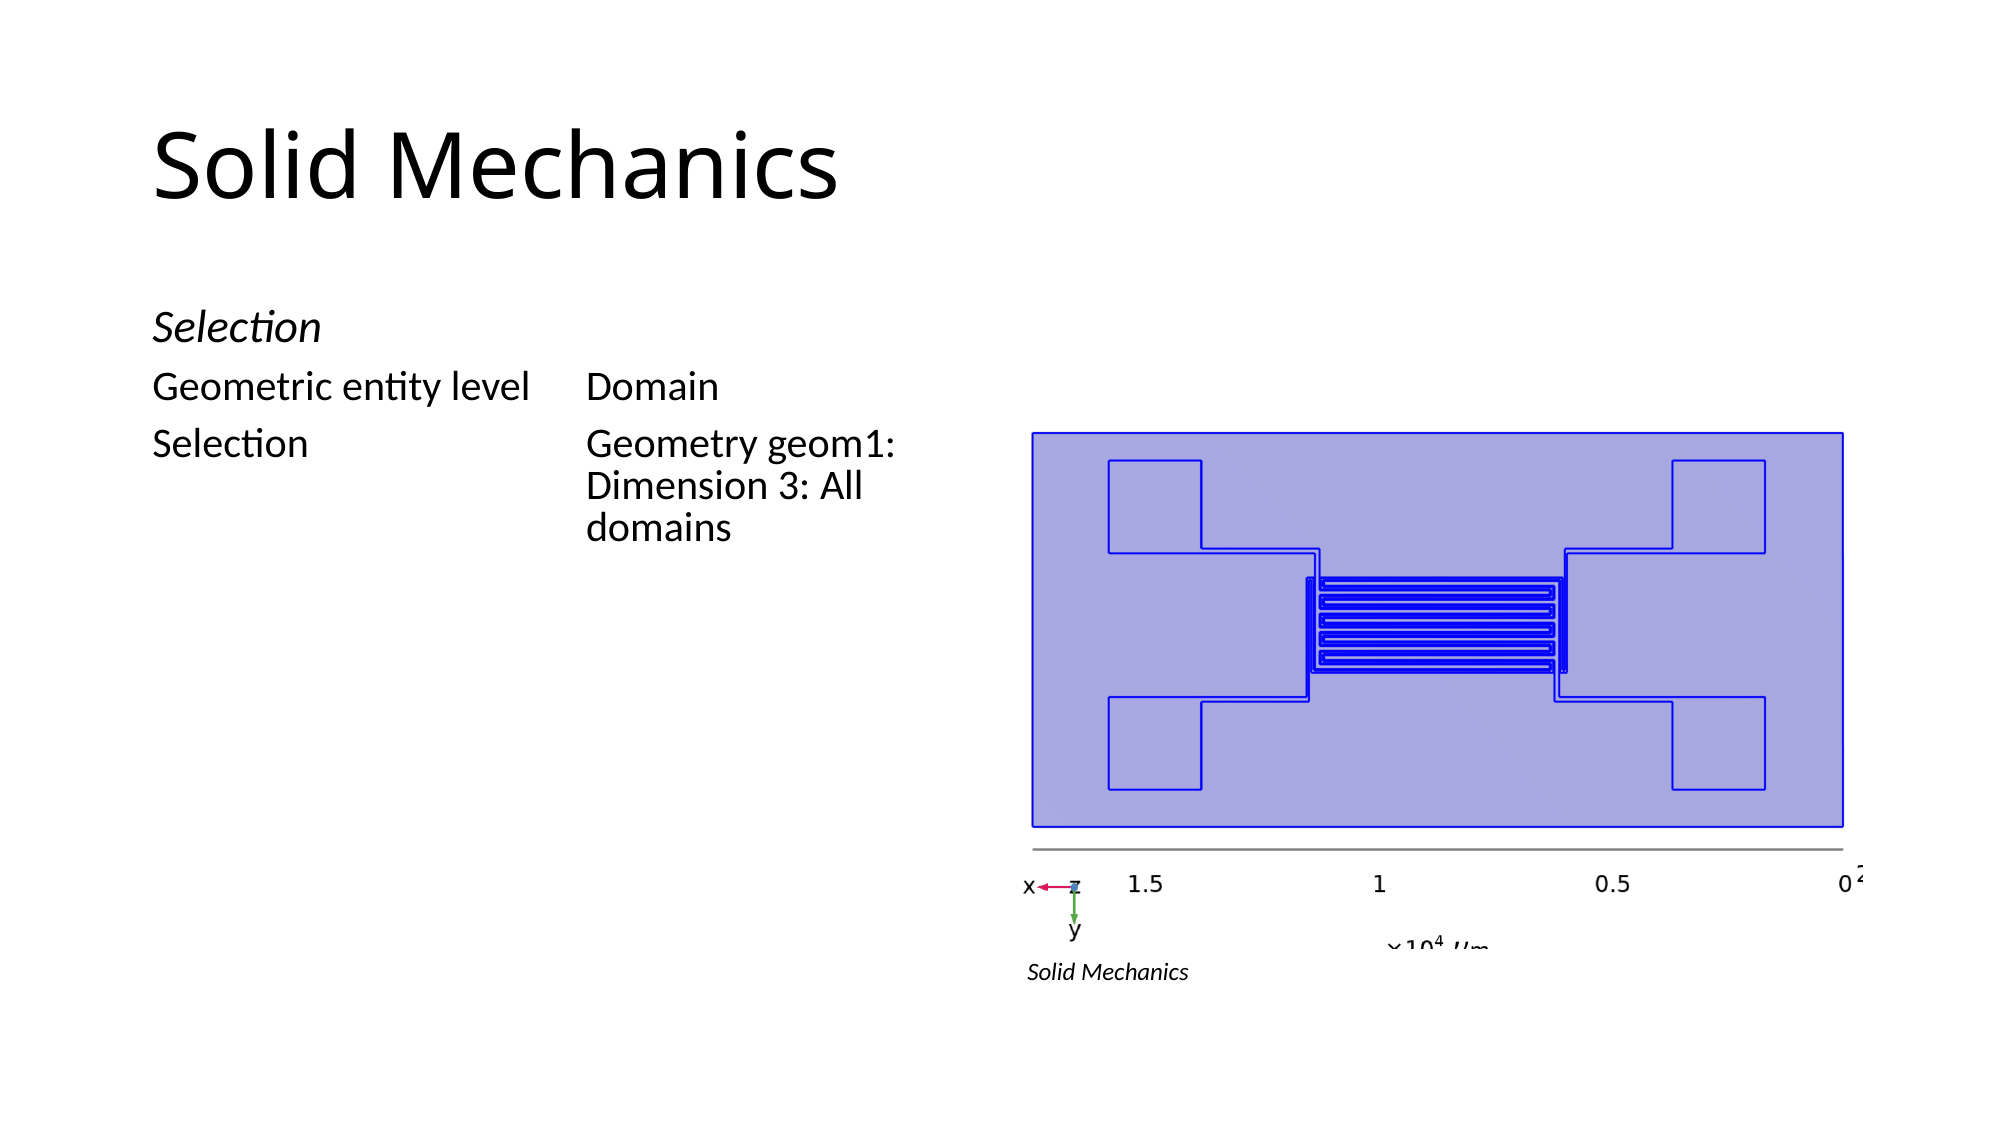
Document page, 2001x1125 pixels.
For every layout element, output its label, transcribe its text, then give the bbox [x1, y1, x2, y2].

text_box Solid Mechanics [1012, 949, 1863, 1002]
table_cell Geometry geom1: Dimension 3: All domains [571, 418, 987, 559]
title Solid Mechanics [137, 59, 1863, 278]
table_cell Geometric entity level [137, 361, 571, 418]
picture [1012, 310, 1863, 949]
table_cell Domain [571, 361, 987, 418]
table_header Selection [137, 299, 987, 361]
table_cell Selection [137, 418, 571, 559]
